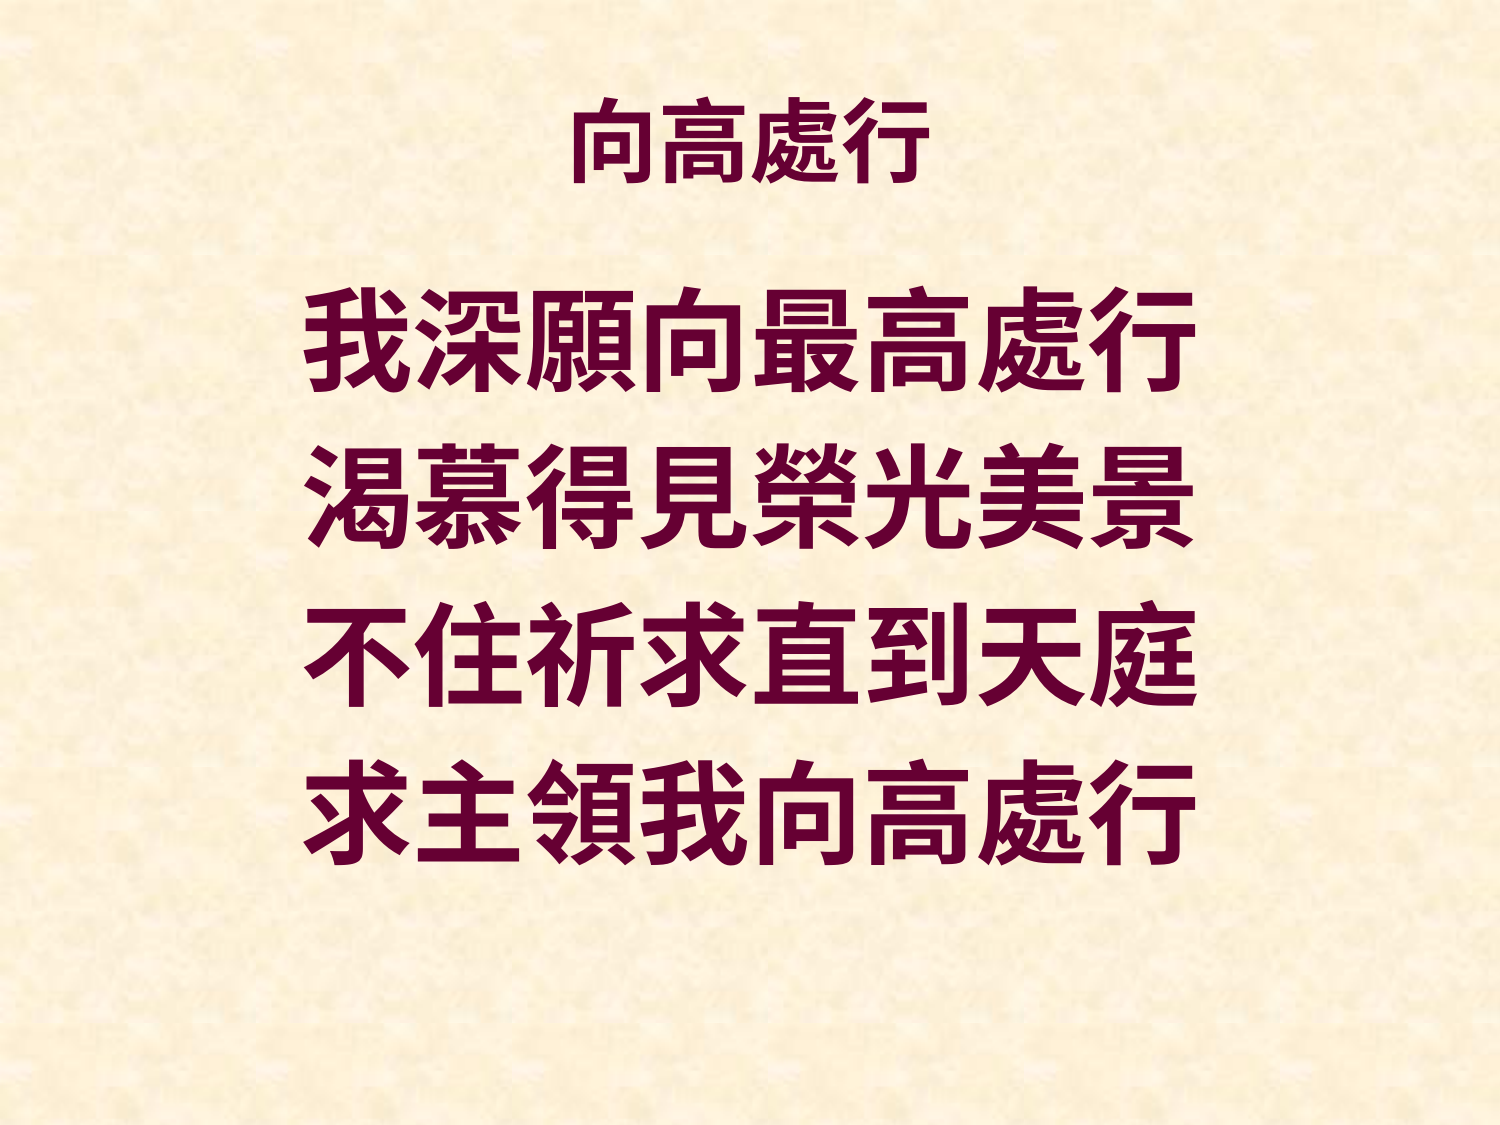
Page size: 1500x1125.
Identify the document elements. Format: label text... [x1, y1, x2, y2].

title 向高處行 [75, 45, 1425, 233]
list 我深願向最高處行 渴慕得見榮光美景 不住祈求直到天庭 求主領我向高處行 [75, 262, 1425, 1005]
text_box [0, 0, 1500, 1125]
